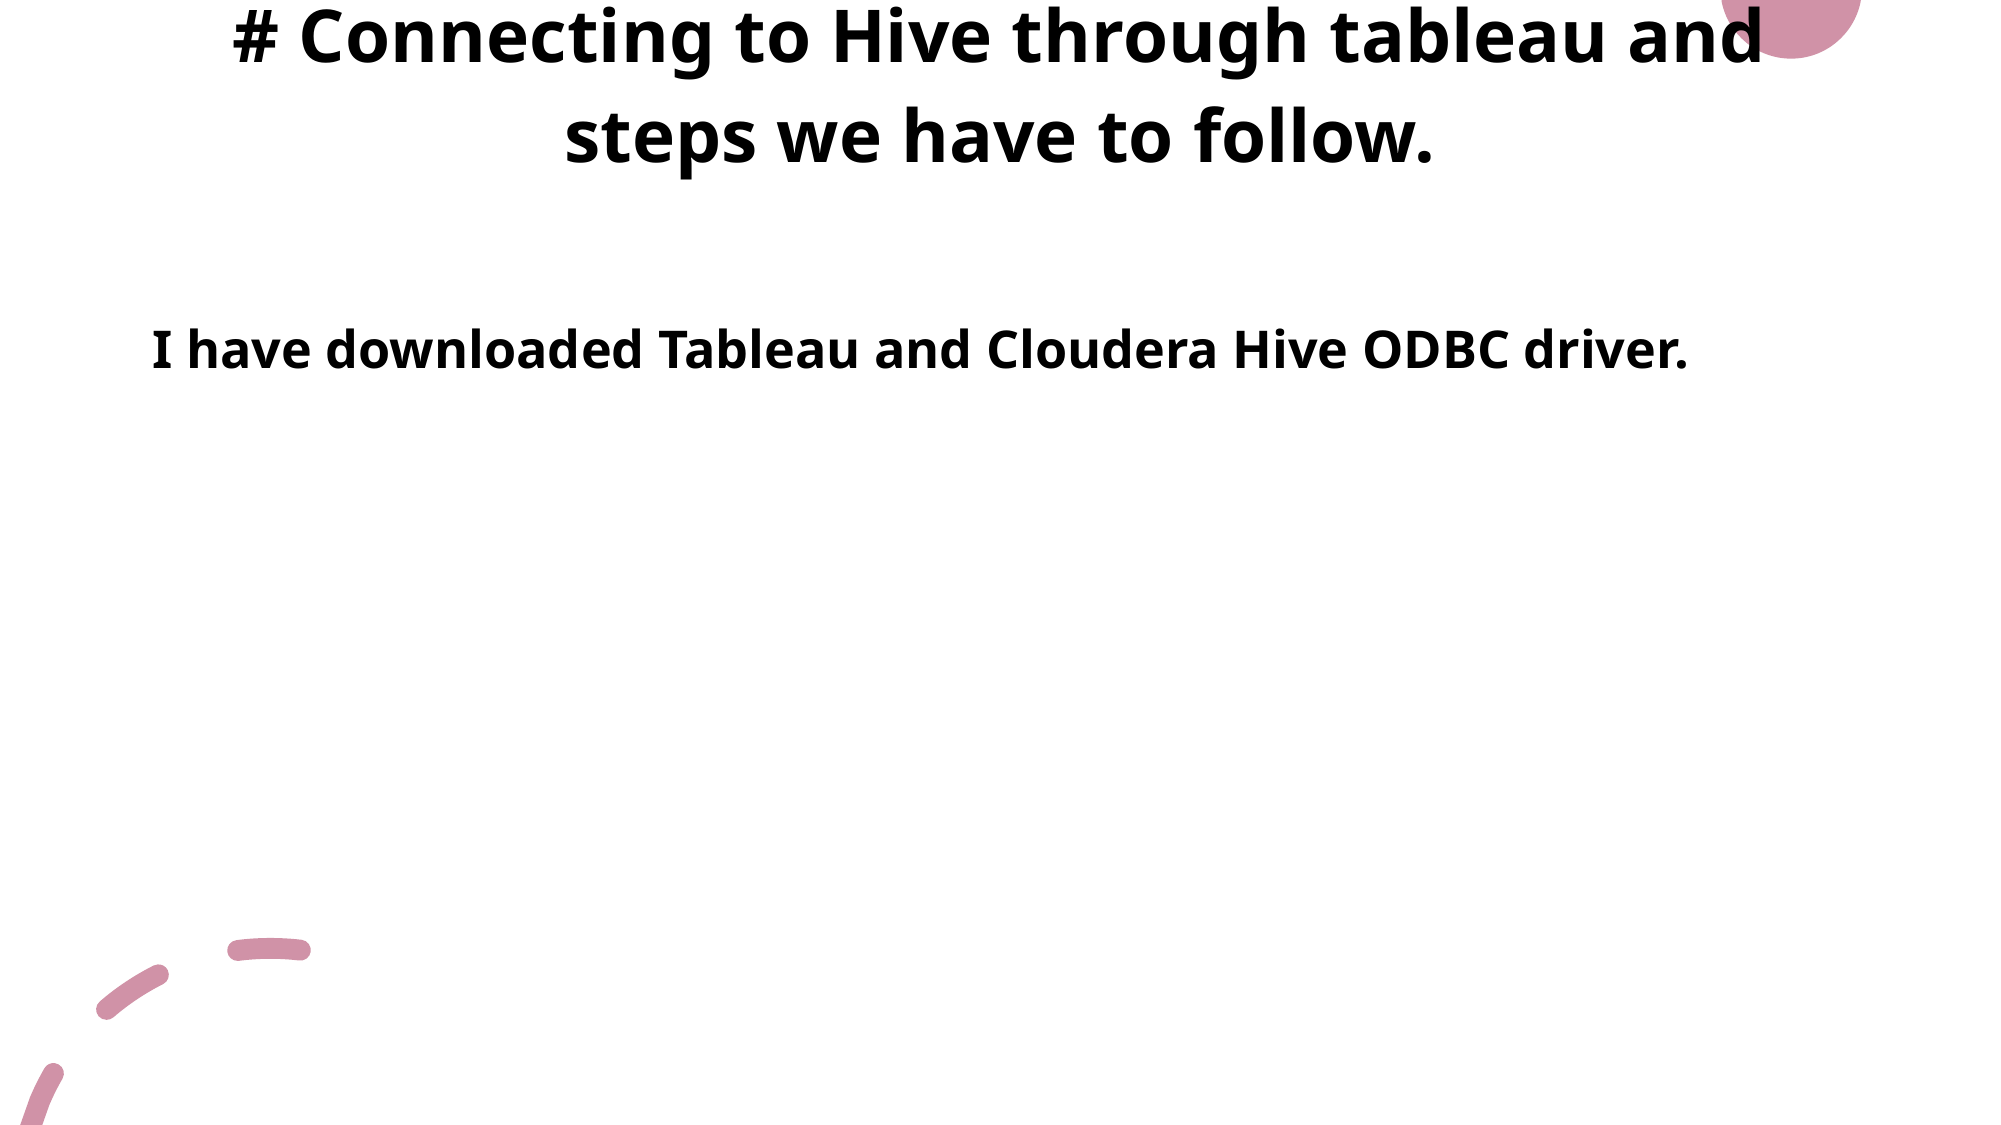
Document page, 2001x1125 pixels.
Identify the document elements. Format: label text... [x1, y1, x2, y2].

title # Connecting to Hive through tableau and steps we have to follow. [137, 0, 1863, 278]
list I have downloaded Tableau and Cloudera Hive ODBC driver. [137, 299, 1863, 933]
